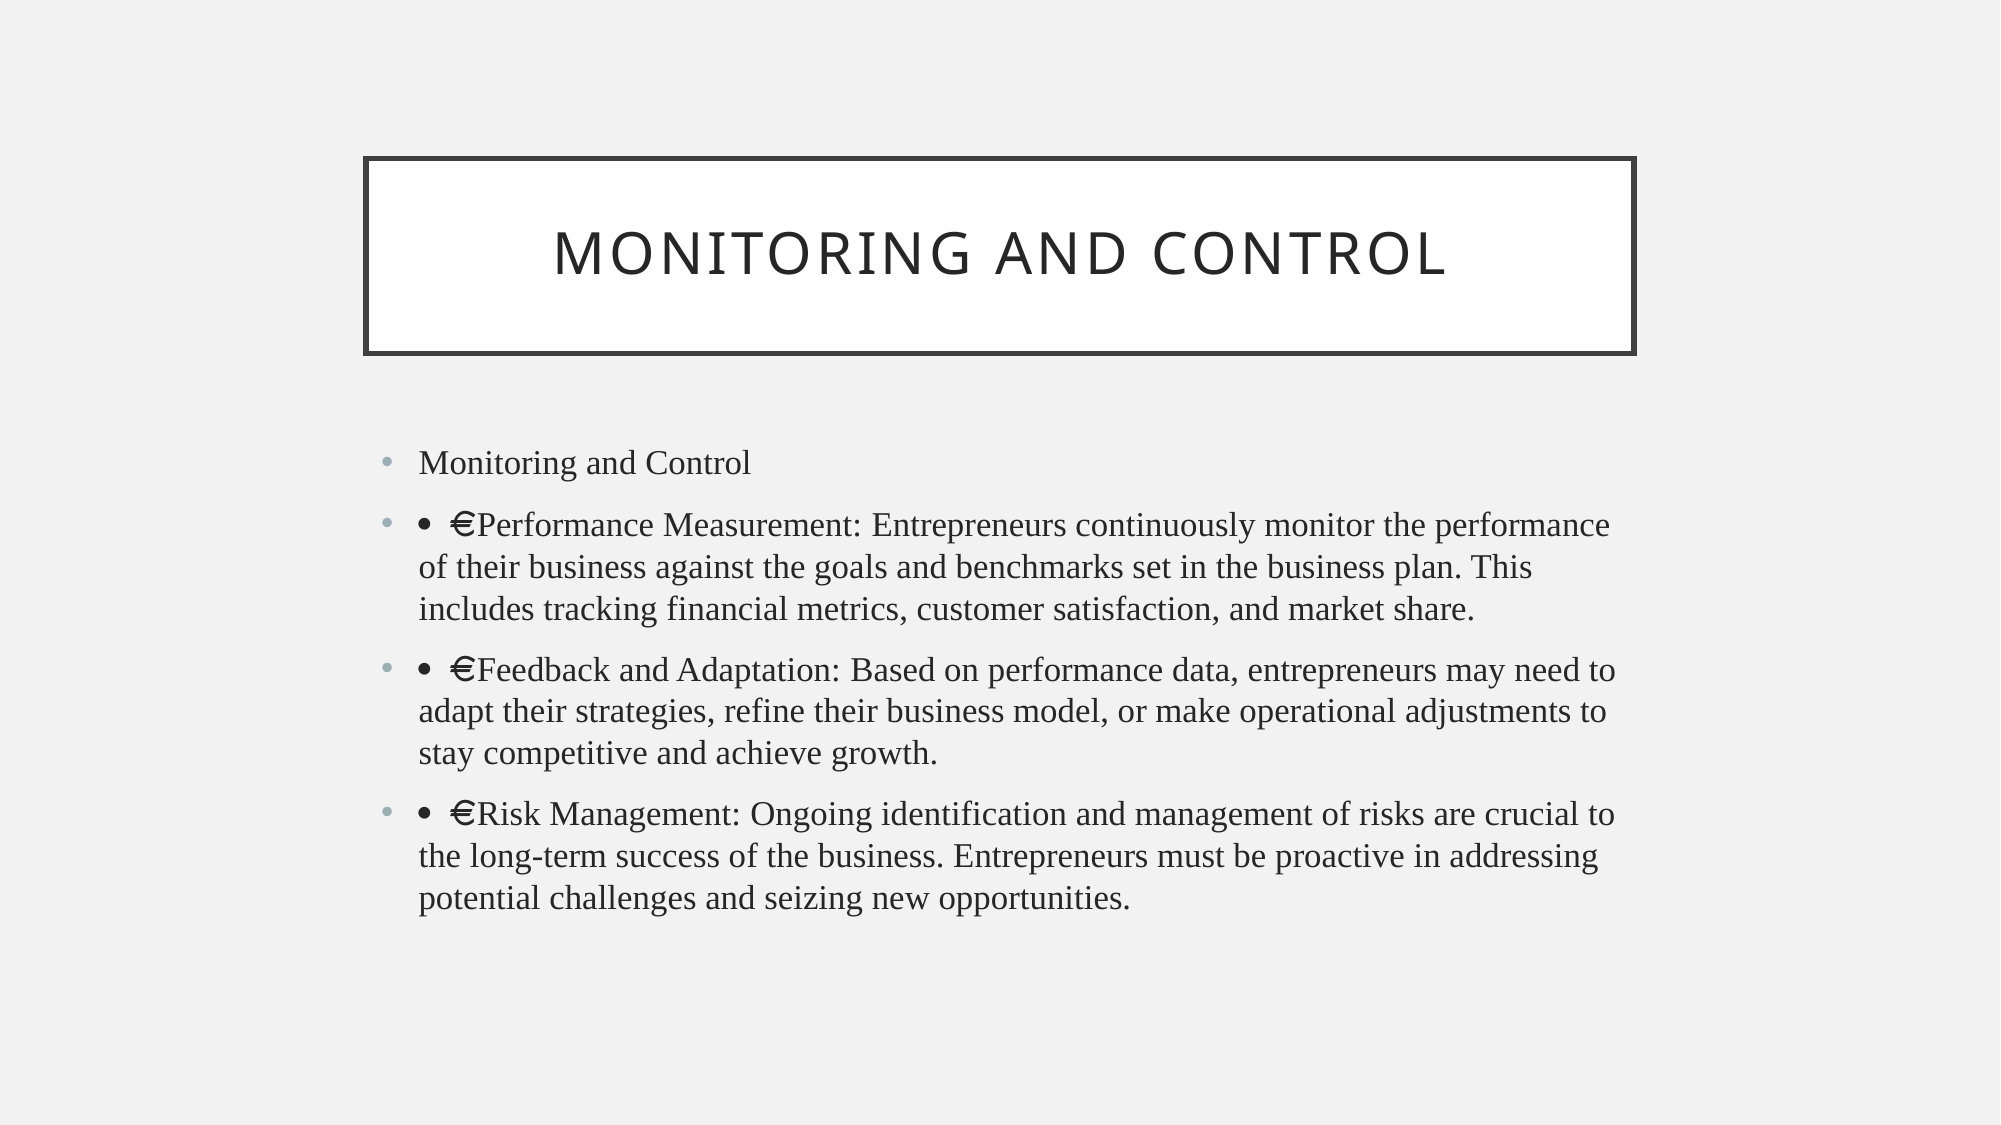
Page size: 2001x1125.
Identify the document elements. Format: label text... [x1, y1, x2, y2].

title Monitoring and control [363, 156, 1637, 356]
list Monitoring and Control  Performance Measurement: Entrepreneurs continuously monitor the performance of their business against the goals and benchmarks set in the business plan. This includes tracking financial metrics, customer satisfaction, and market share.  Feedback and Adaptation: Based on performance data, entrepreneurs may need to adapt their strategies, refine their business model, or make operational adjustments to stay competitive and achieve growth.  Risk Management: Ongoing identification and management of risks are crucial to the long-term success of the business. Entrepreneurs must be proactive in addressing potential challenges and seizing new opportunities. [366, 432, 1634, 942]
